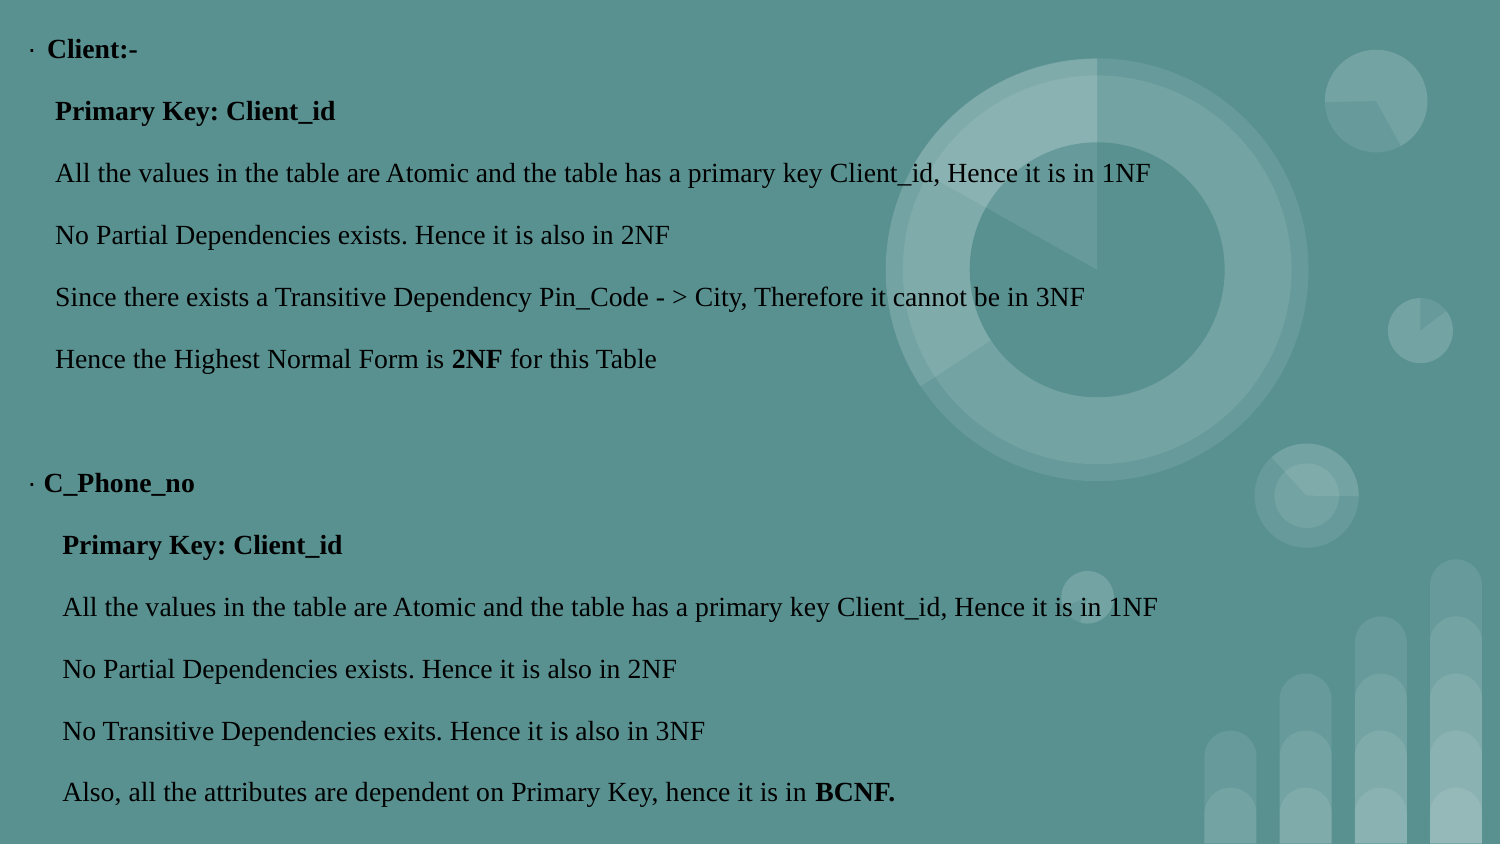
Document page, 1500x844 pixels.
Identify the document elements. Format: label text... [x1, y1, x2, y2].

subtitle · Client:- Primary Key: Client_id All the values in the table are Atomic and the table has a primary key Client_id, Hence it is in 1NF No Partial Dependencies exists. Hence it is also in 2NF Since there exists a Transitive Dependency Pin_Code - > City, Therefore it cannot be in 3NF Hence the Highest Normal Form is 2NF for this Table · C_Phone_no Primary Key: Client_id All the values in the table are Atomic and the table has a primary key Client_id, Hence it is in 1NF No Partial Dependencies exists. Hence it is also in 2NF No Transitive Dependencies exits. Hence it is also in 3NF Also, all the attributes are dependent on Primary Key, hence it is in BCNF. [12, 10, 1488, 831]
